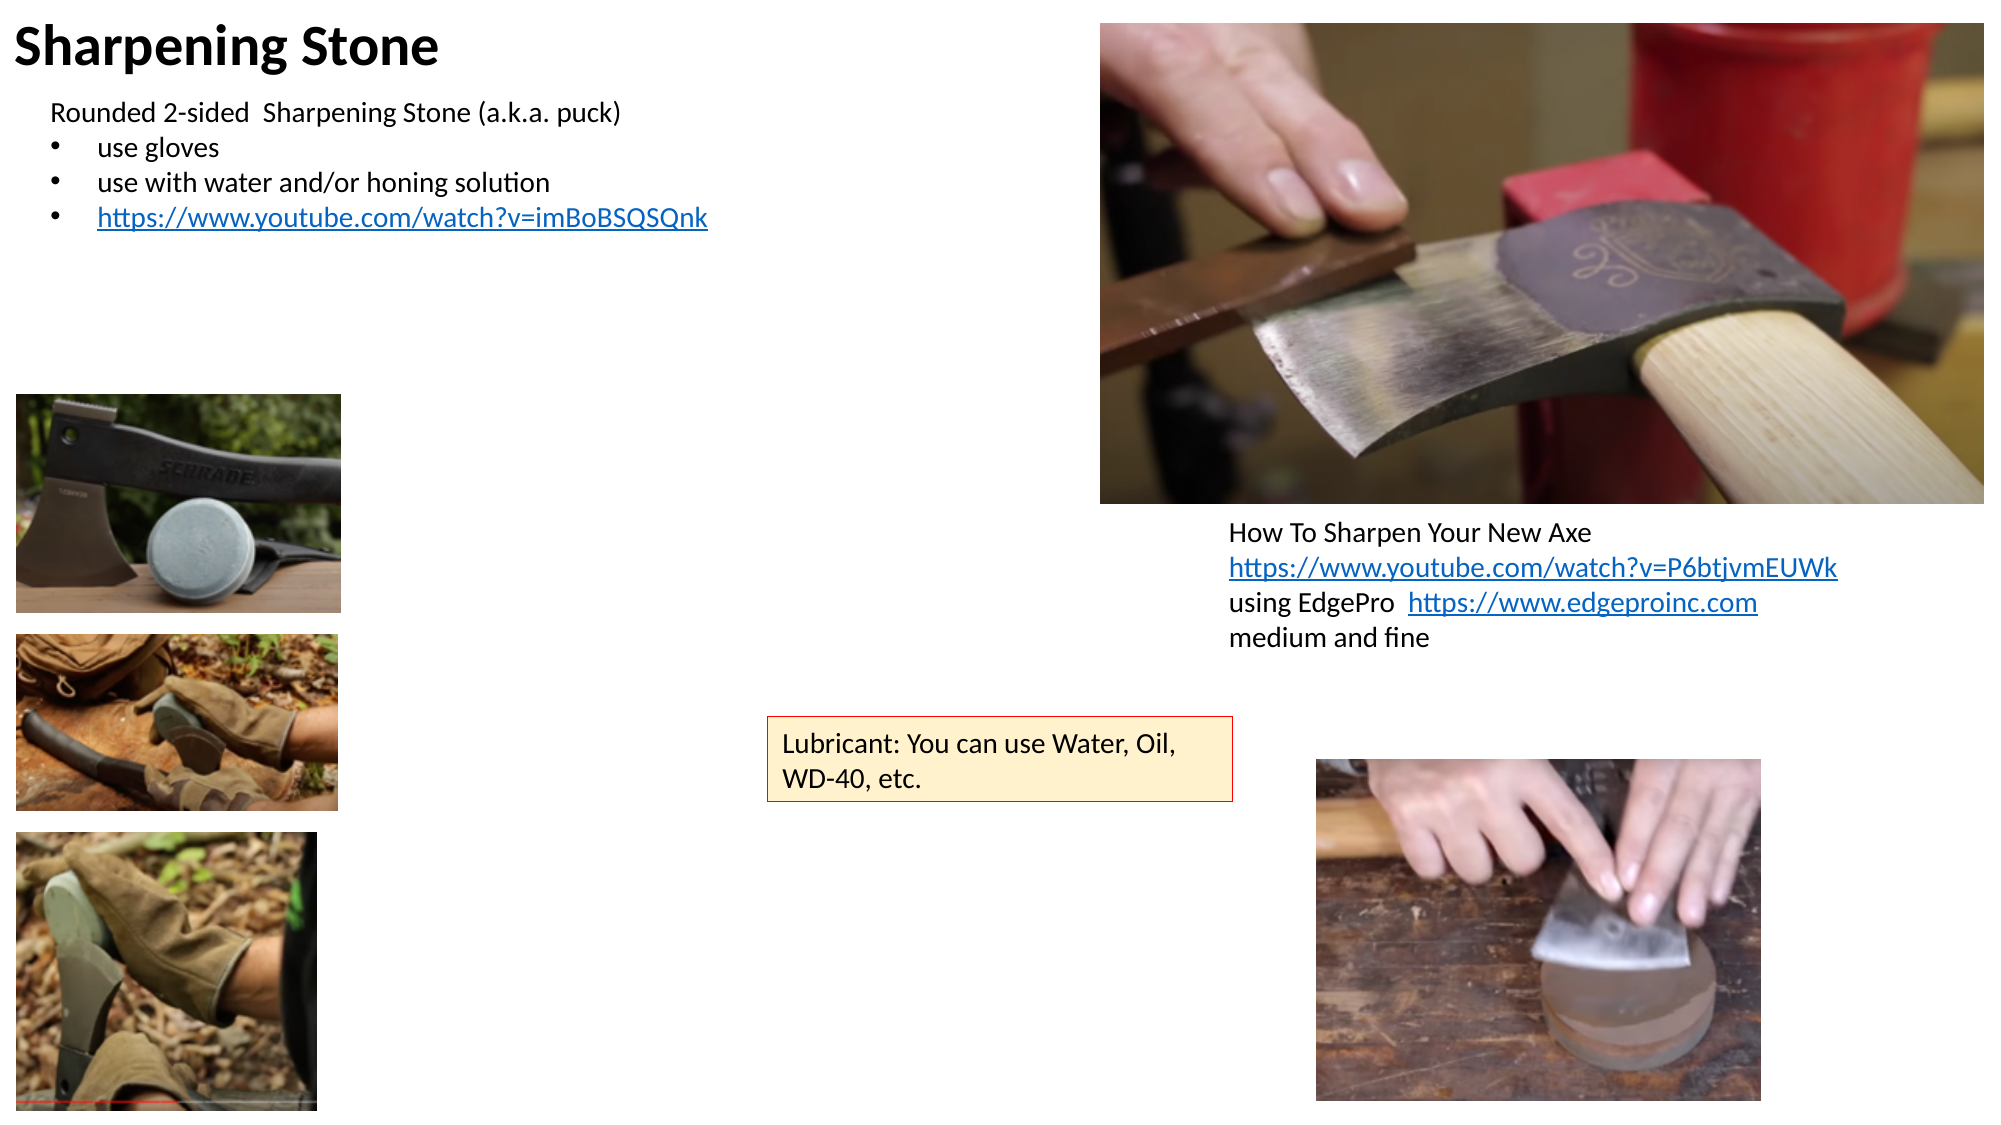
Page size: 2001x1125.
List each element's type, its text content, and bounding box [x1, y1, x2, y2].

text_box Lubricant: You can use Water, Oil, WD-40, etc. [767, 716, 1233, 802]
picture [16, 394, 341, 613]
picture [16, 832, 317, 1111]
text_box Sharpening Stone [0, 0, 820, 85]
picture [1316, 759, 1761, 1101]
text_box How To Sharpen Your New Axe https://www.youtube.com/watch?v=P6btjvmEUWk using EdgePro https://www.edgeproinc.com medium and fine [1214, 505, 1870, 661]
picture [1100, 23, 1984, 504]
text_box Rounded 2-sided Sharpening Stone (a.k.a. puck) use gloves use with water and/or honing solution https://www.youtube.com/watch?v=imBoBSQSQnk [35, 85, 820, 241]
picture [16, 634, 338, 811]
